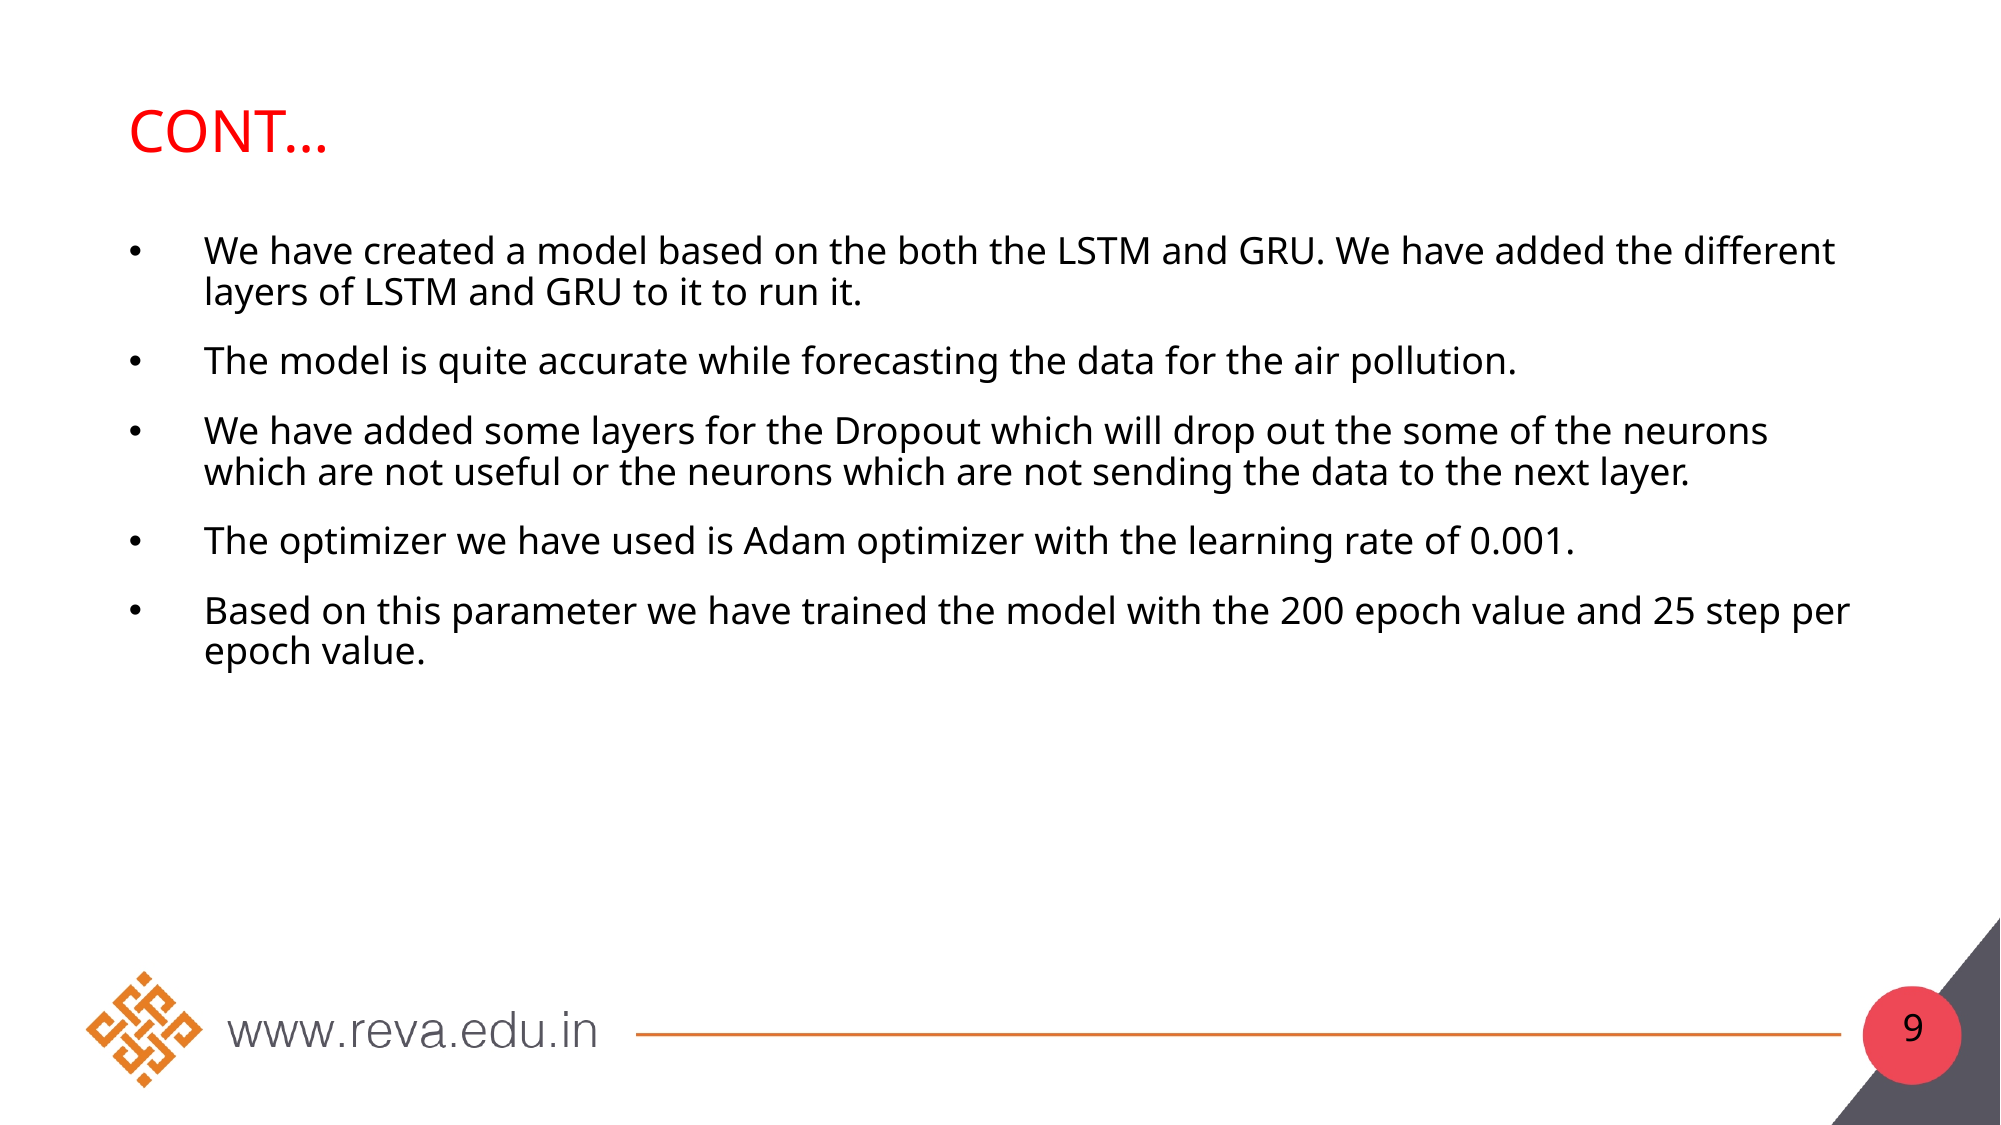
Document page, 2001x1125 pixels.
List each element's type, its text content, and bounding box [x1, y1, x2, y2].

list We have created a model based on the both the LSTM and GRU. We have added the different layers of LSTM and GRU to it to run it. The model is quite accurate while forecasting the data for the air pollution. We have added some layers for the Dropout which will drop out the some of the neurons which are not useful or the neurons which are not sending the data to the next layer. The optimizer we have used is Adam optimizer with the learning rate of 0.001. Based on this parameter we have trained the model with the 200 epoch value and 25 step per epoch value. [114, 224, 1886, 1000]
picture [0, 0, 2000, 1125]
title Cont… [114, 64, 1133, 203]
slide_number 9 [1864, 999, 1963, 1060]
